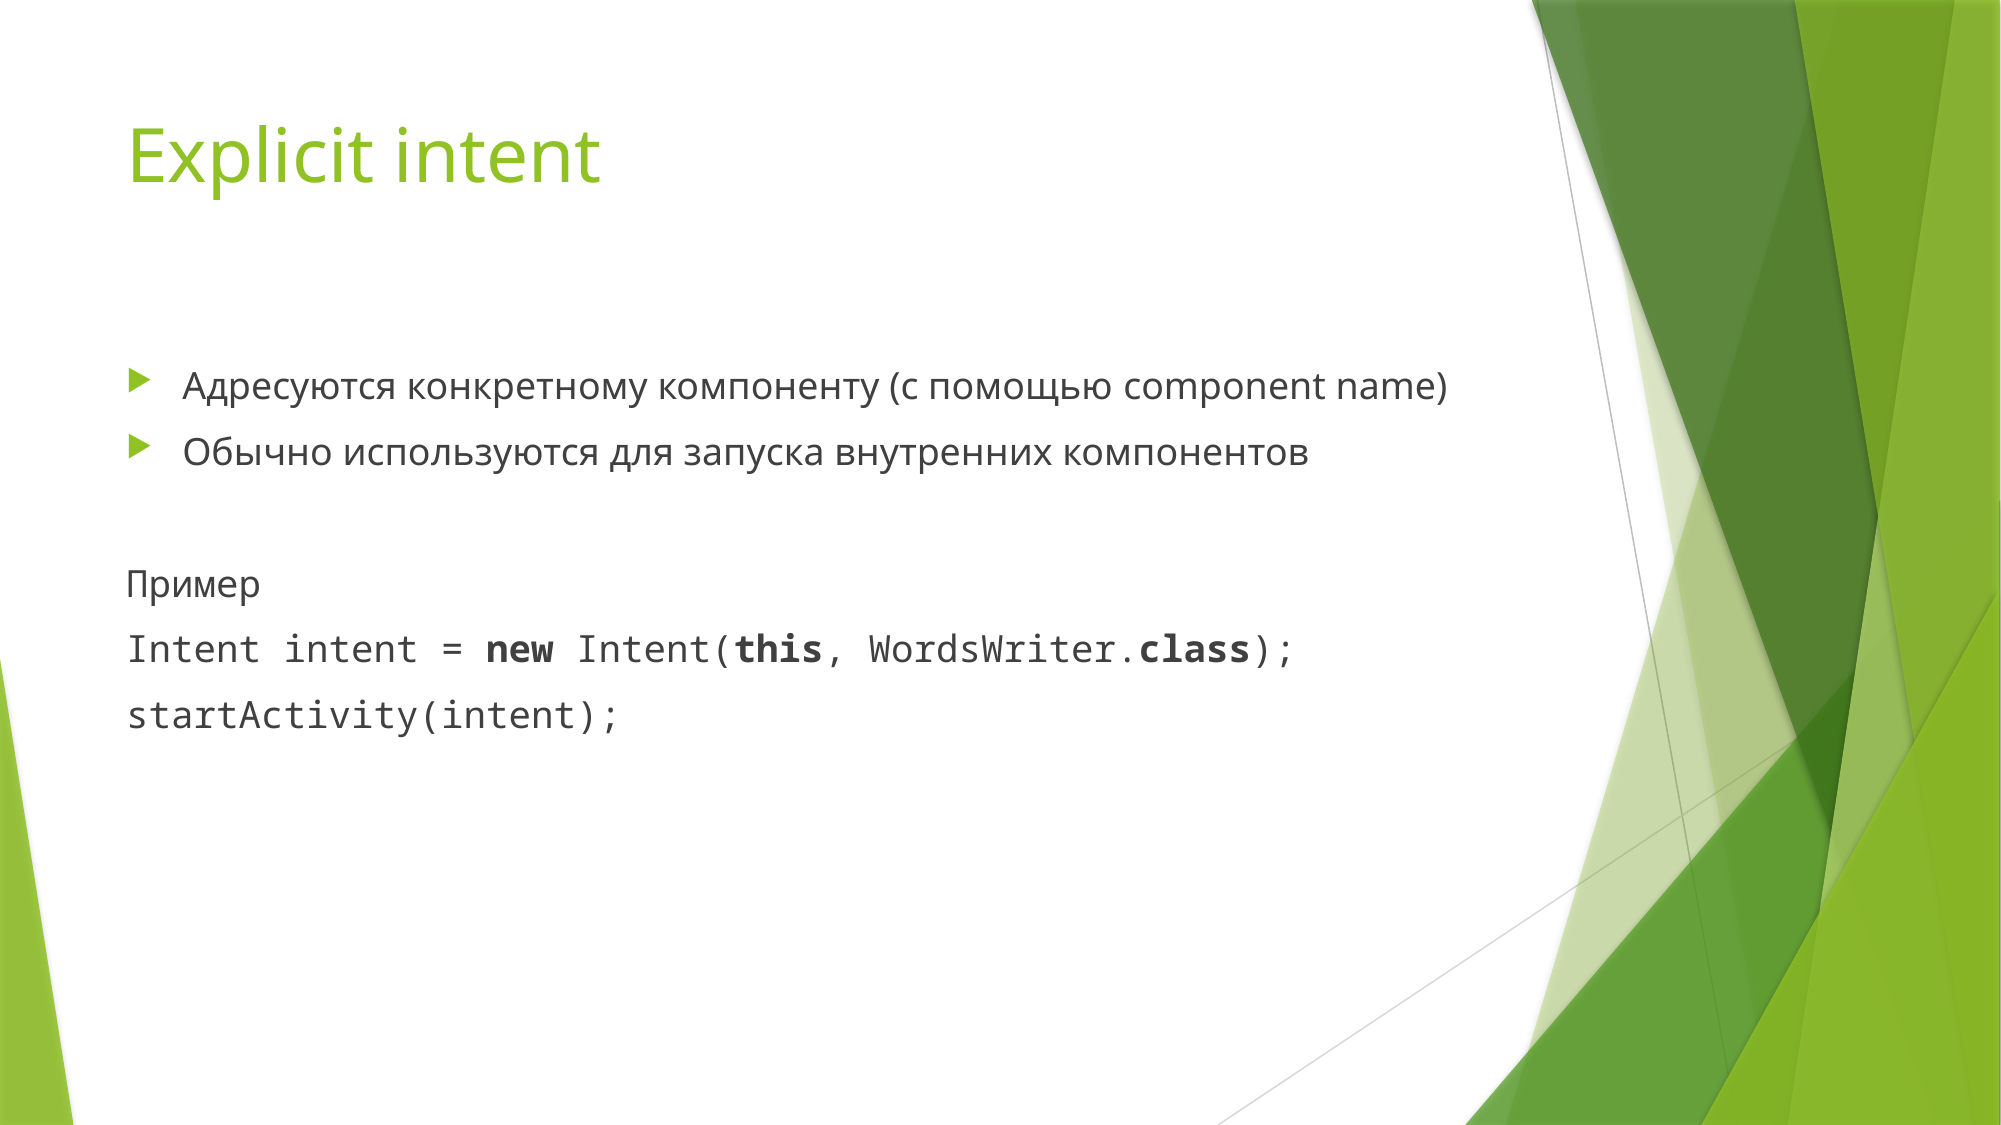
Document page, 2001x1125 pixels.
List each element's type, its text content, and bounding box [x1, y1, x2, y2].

title Explicit intent [111, 99, 1522, 317]
list Адресуются конкретному компоненту (с помощью component name) Обычно используются для запуска внутренних компонентов Пример Intent intent = new Intent(this, WordsWriter.class); startActivity(intent); [111, 354, 1522, 992]
